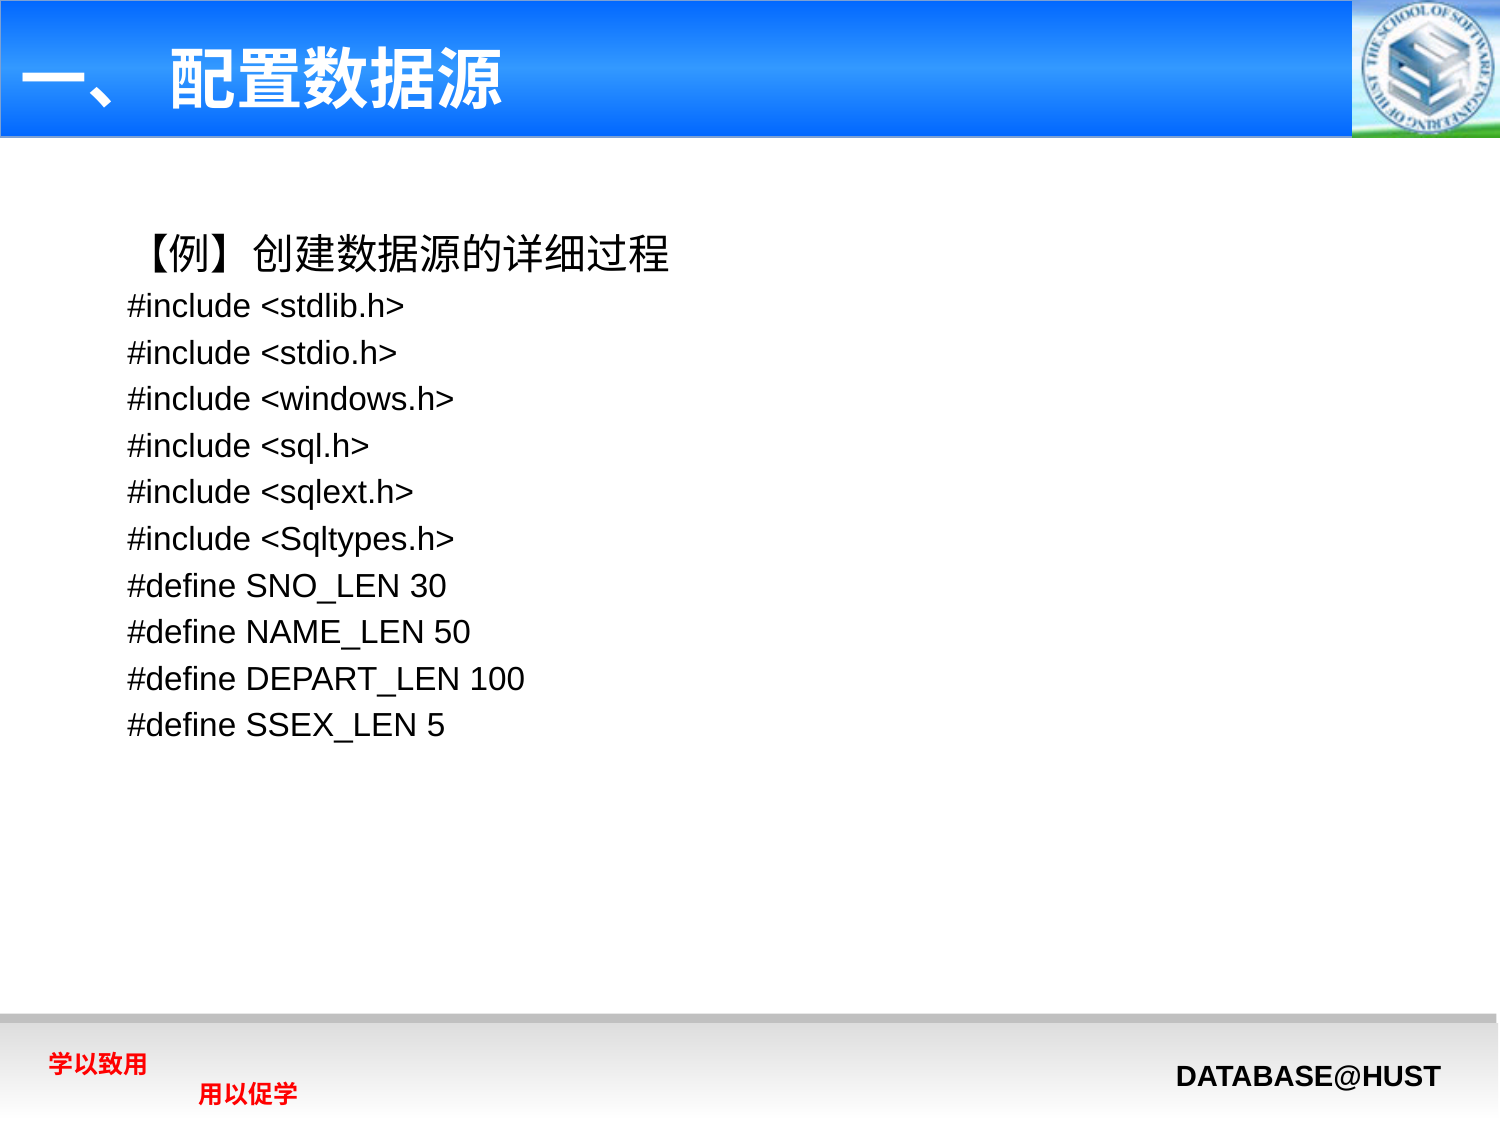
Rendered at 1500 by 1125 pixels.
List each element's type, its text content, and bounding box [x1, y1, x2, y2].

title 一、 配置数据源 [5, 31, 1219, 124]
list 【例】创建数据源的详细过程 #include <stdlib.h> #include <stdio.h> #include <windows.h> #include <sql.h> #include <sqlext.h> #include <Sqltypes.h> #define SNO_LEN 30 #define NAME_LEN 50 #define DEPART_LEN 100 #define SSEX_LEN 5 [112, 220, 1425, 811]
picture [1352, 0, 1500, 138]
